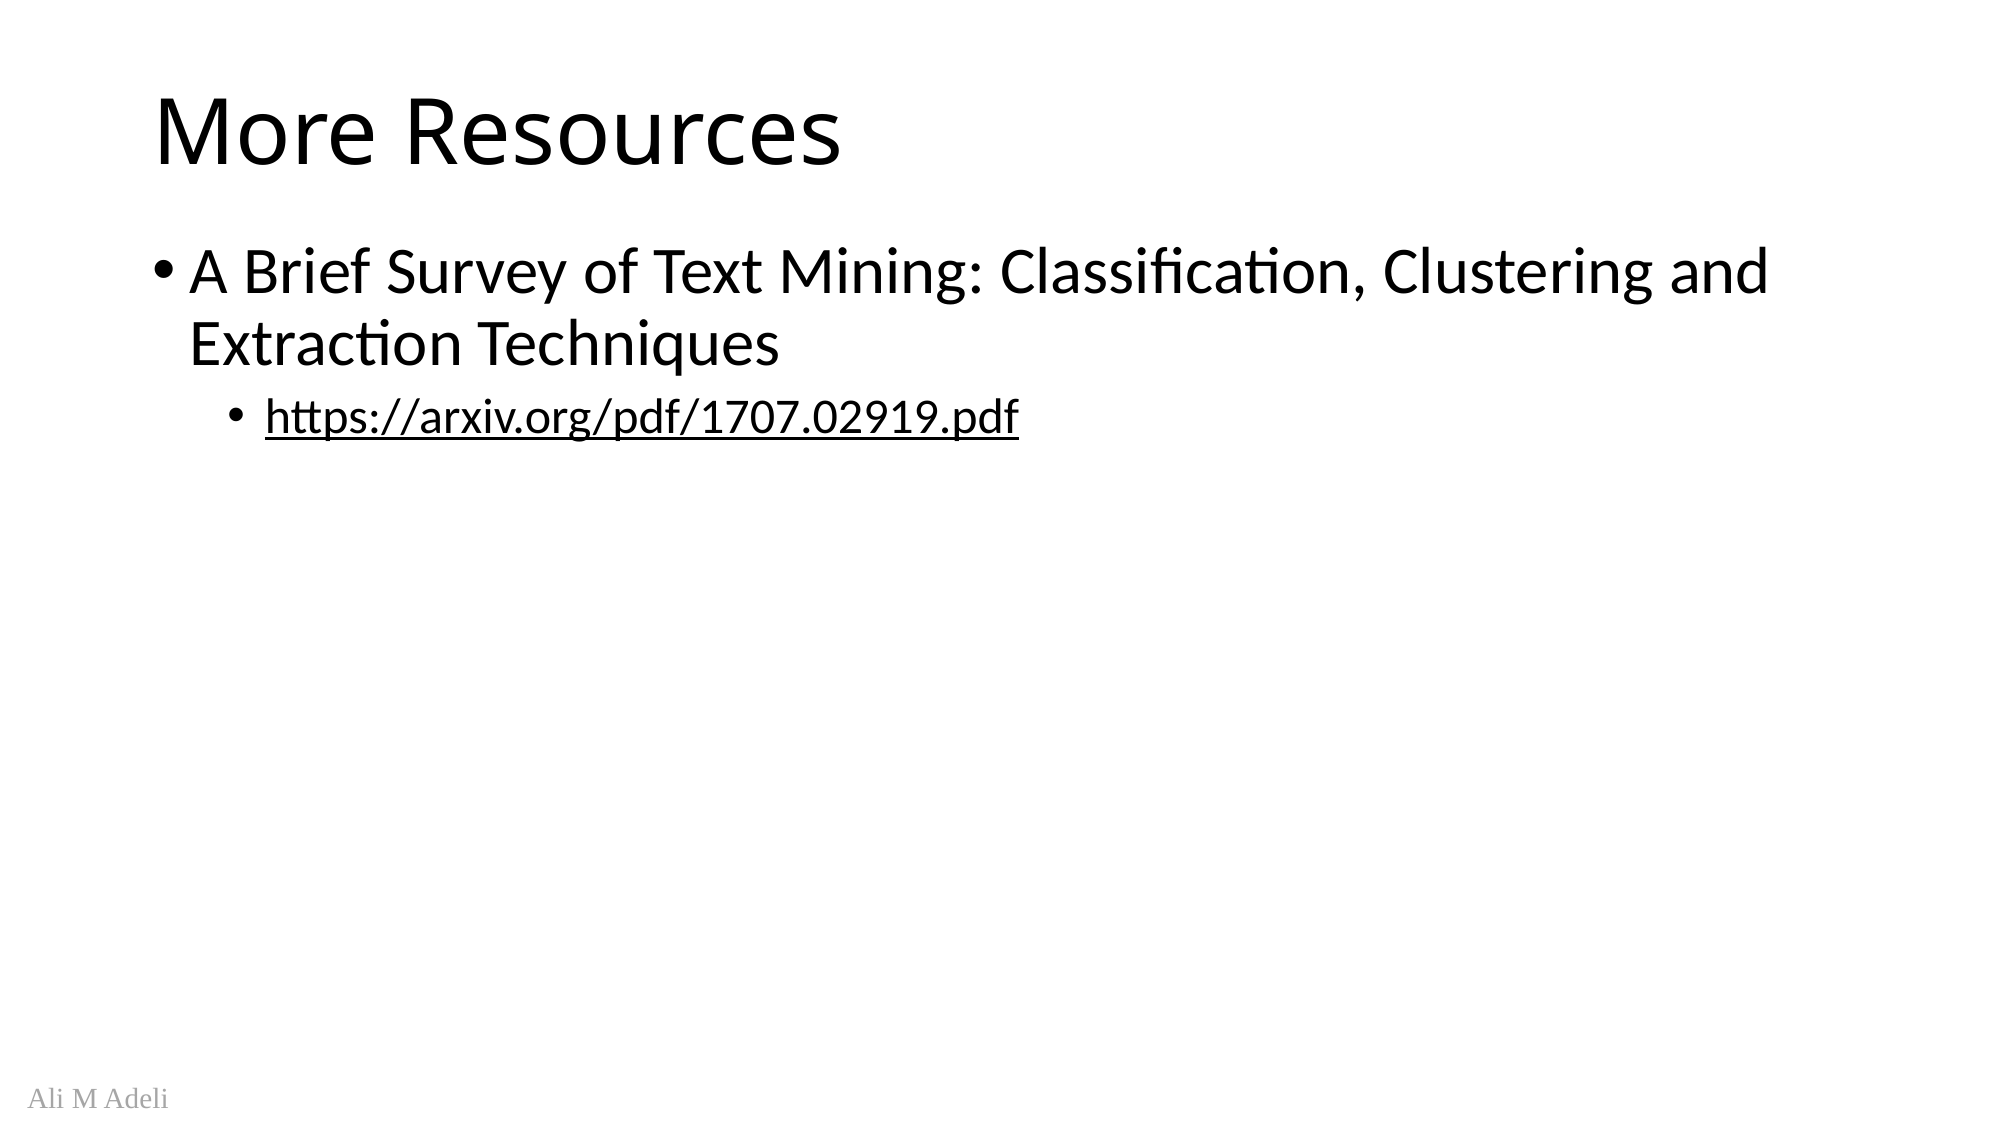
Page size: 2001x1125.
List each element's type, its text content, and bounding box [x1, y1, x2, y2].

list A Brief Survey of Text Mining: Classification, Clustering and Extraction Techniques https://arxiv.org/pdf/1707.02919.pdf [137, 228, 1863, 1020]
title More Resources [137, 59, 1863, 210]
